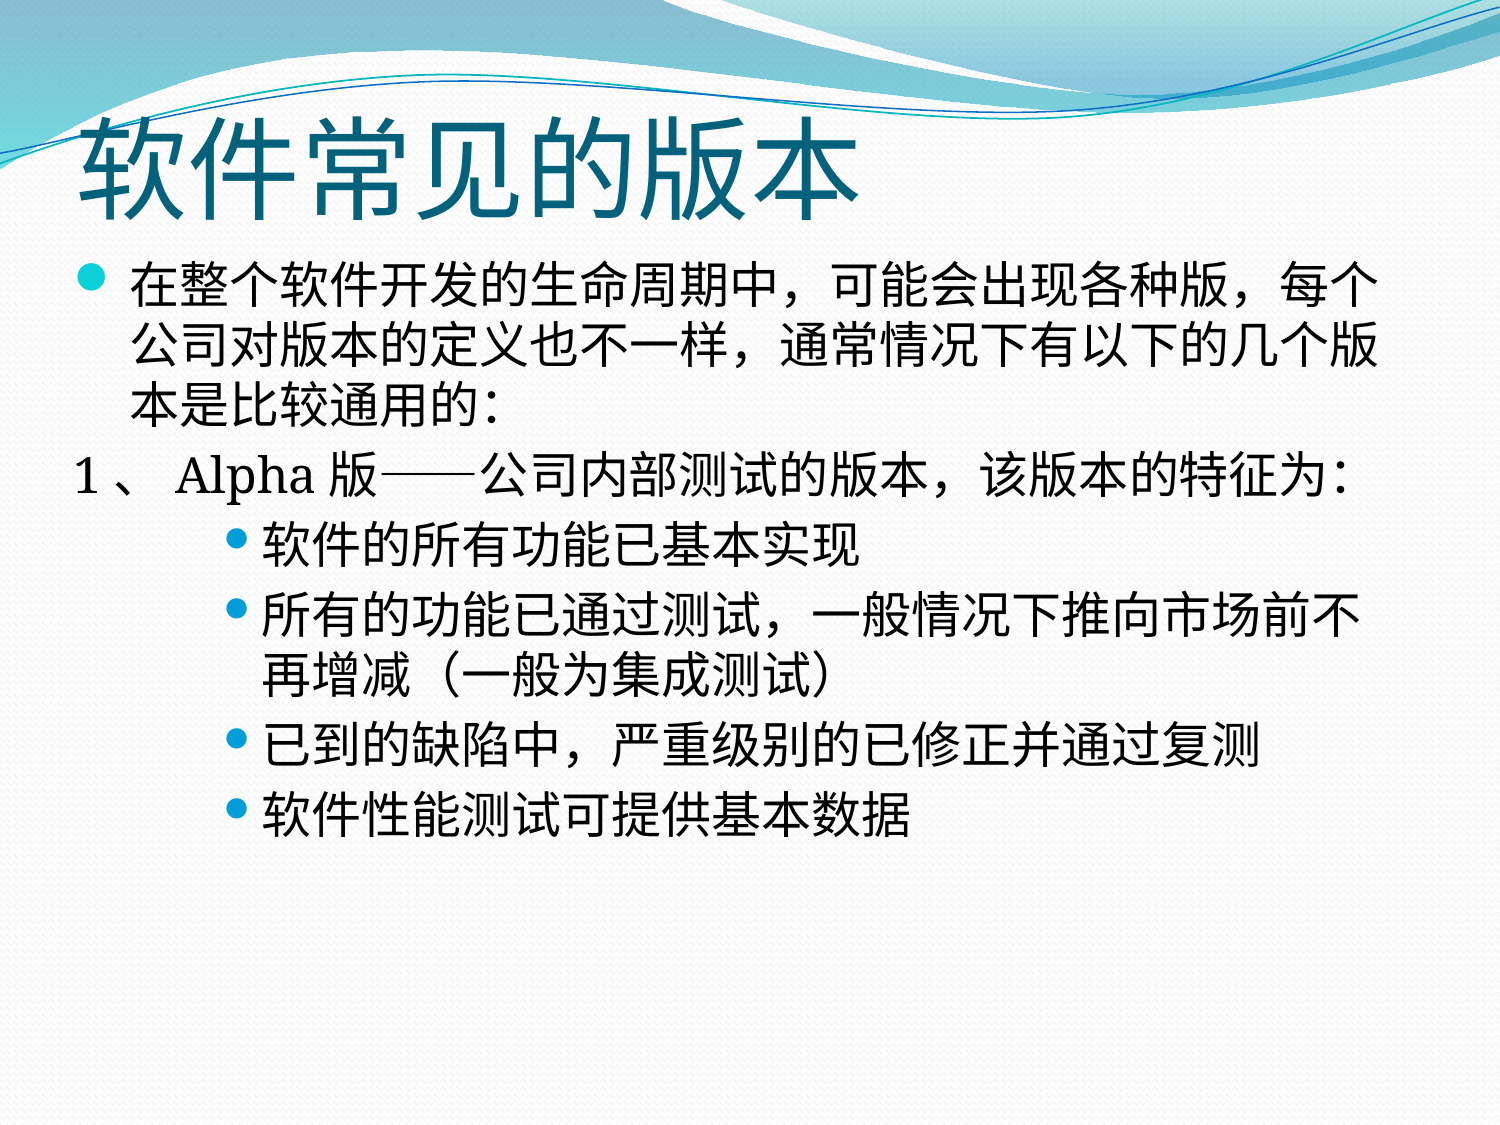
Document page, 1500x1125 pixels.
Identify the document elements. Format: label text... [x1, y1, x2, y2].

list 在整个软件开发的生命周期中，可能会出现各种版，每个公司对版本的定义也不一样，通常情况下有以下的几个版本是比较通用的： 1、Alpha版——公司内部测试的版本，该版本的特征为： 软件的所有功能已基本实现 所有的功能已通过测试，一般情况下推向市场前不再增减（一般为集成测试） 已到的缺陷中，严重级别的已修正并通过复测 软件性能测试可提供基本数据 [58, 246, 1409, 967]
title 软件常见的版本 [75, 93, 1425, 235]
